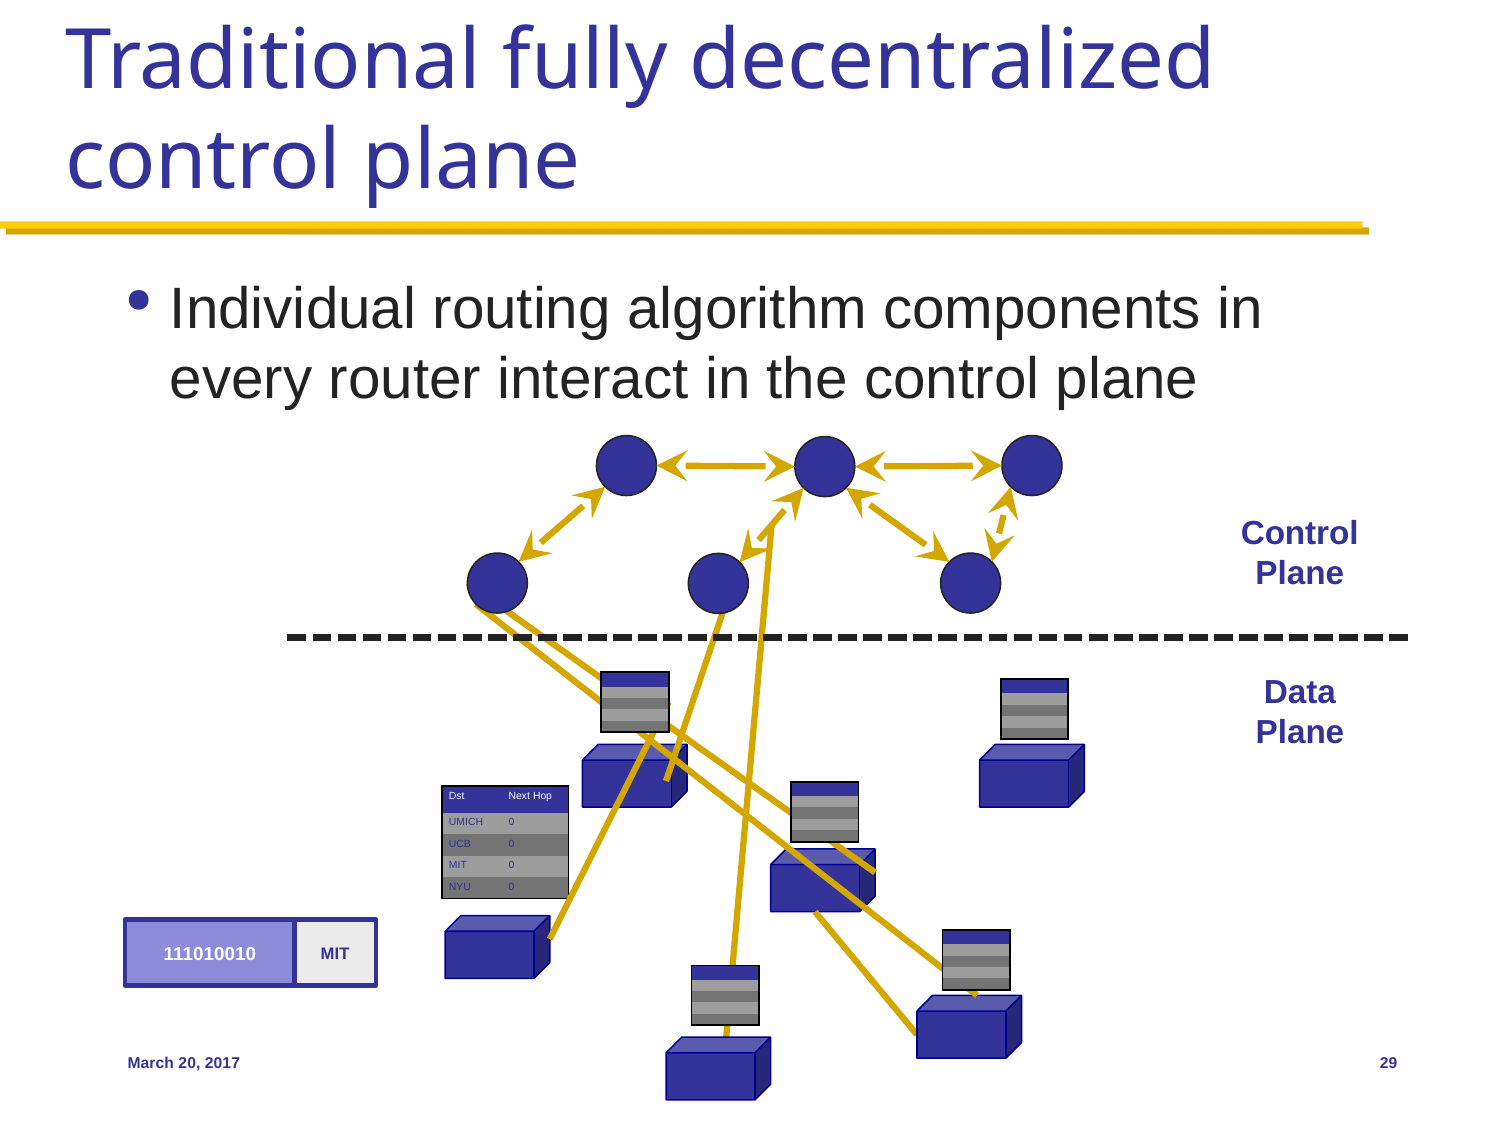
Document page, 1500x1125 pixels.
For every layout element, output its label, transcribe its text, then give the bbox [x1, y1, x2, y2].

table_cell [633, 709, 668, 721]
table_cell [633, 687, 668, 698]
table_cell [1002, 728, 1033, 738]
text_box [467, 435, 1063, 614]
table_cell [1002, 705, 1033, 716]
slide_number 29 [1312, 1024, 1413, 1101]
table_header [602, 673, 633, 687]
table_cell [602, 698, 633, 709]
table_cell [1002, 716, 1033, 728]
table_cell [1033, 716, 1067, 728]
table_cell [1033, 728, 1067, 738]
table_header [1002, 680, 1033, 693]
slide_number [112, 1024, 426, 1101]
title Traditional fully decentralized control plane [49, 24, 1451, 213]
table_cell [602, 687, 633, 698]
table_cell [633, 698, 668, 709]
table_cell [1033, 705, 1067, 716]
text_box Control Plane [1225, 504, 1374, 599]
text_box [124, 919, 377, 986]
text_box Data Plane [1240, 662, 1360, 757]
table_cell [602, 709, 633, 721]
table_cell [633, 721, 668, 731]
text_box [444, 744, 1085, 1101]
list Individual routing algorithm components in every router interact in the control plane [112, 262, 1413, 422]
table_cell [1002, 693, 1033, 705]
table_header [633, 673, 668, 687]
table_header [1033, 680, 1067, 693]
table_cell [1033, 693, 1067, 705]
table_cell [602, 721, 633, 731]
